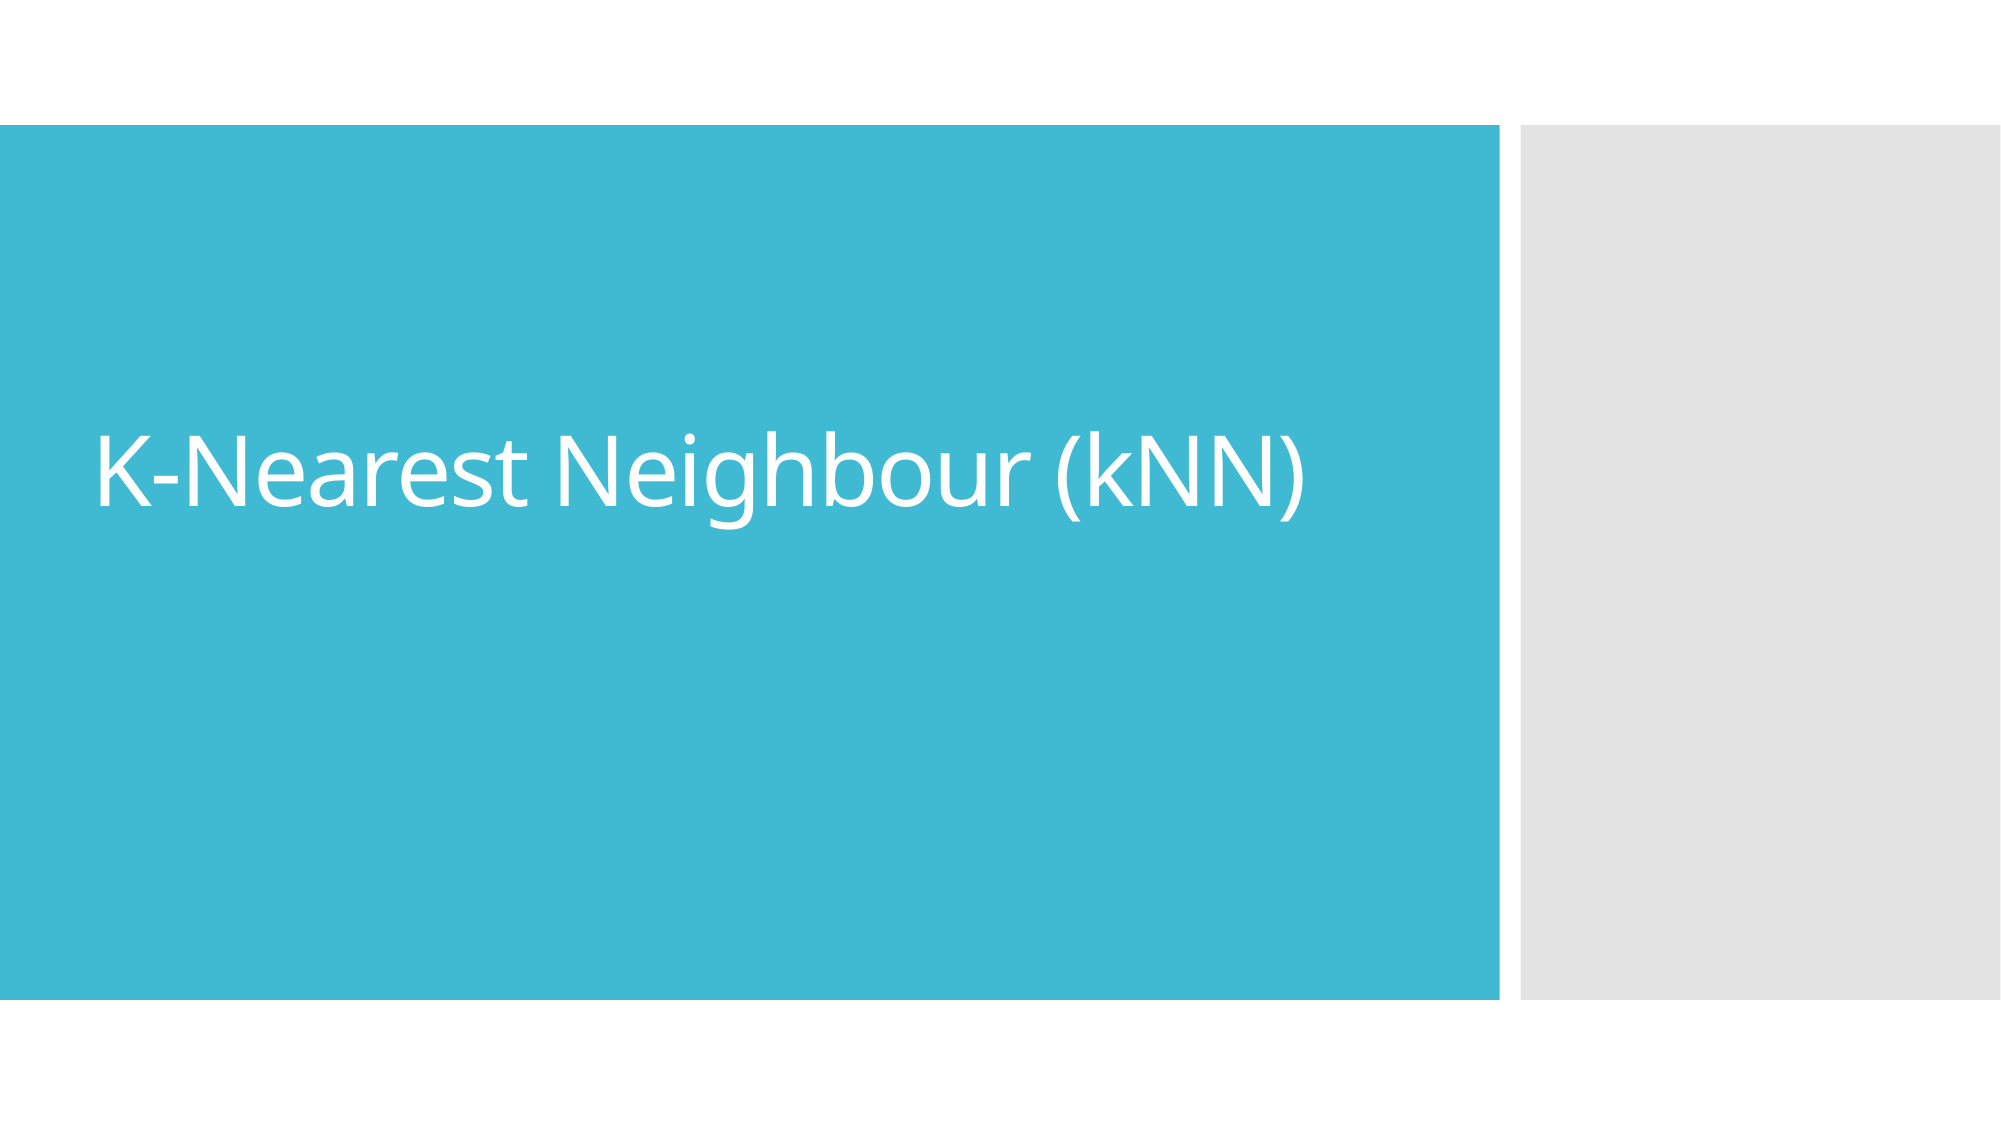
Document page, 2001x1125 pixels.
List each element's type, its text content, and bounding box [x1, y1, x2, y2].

title K-Nearest Neighbour (kNN) [76, 411, 1355, 535]
